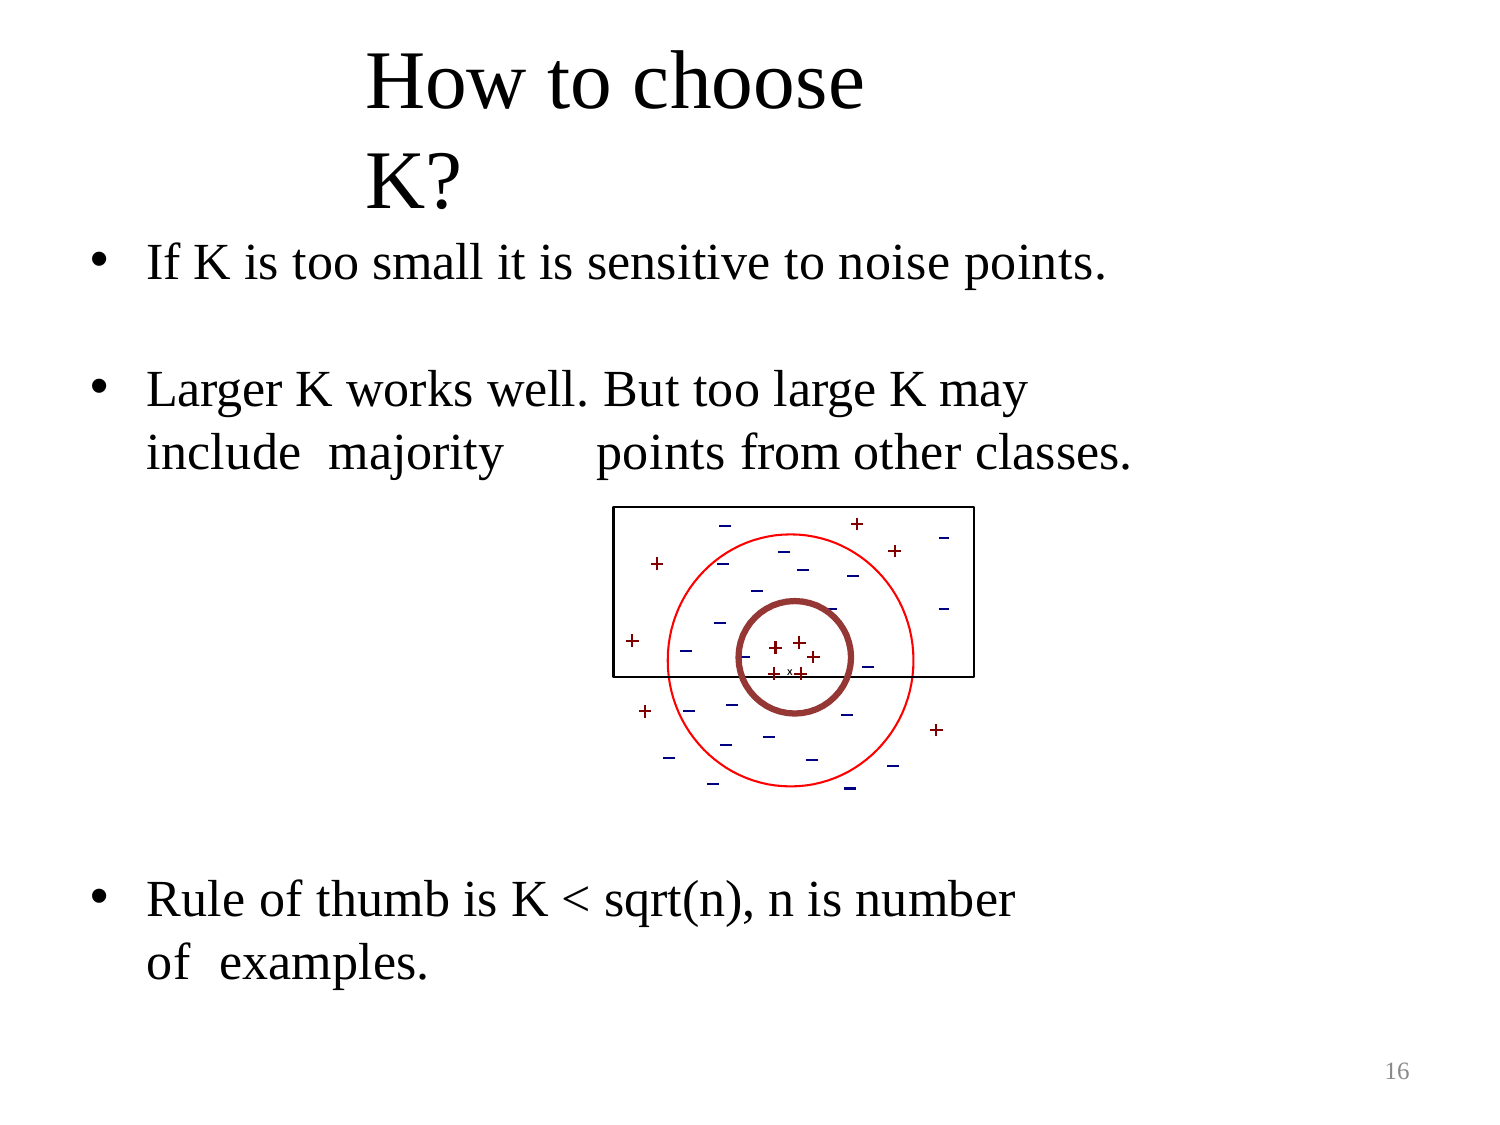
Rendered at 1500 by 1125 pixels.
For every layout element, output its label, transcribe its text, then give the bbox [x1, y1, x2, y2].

text_box If K is too small it is sensitive to noise points. Larger K works well. But too large K may include majority points from other classes. [87, 224, 1191, 480]
text_box X [613, 507, 974, 677]
title How to choose K? [363, 23, 982, 224]
text_box Rule of thumb is K < sqrt(n), n is number of examples. [87, 862, 1067, 990]
text_box [907, 677, 913, 701]
slide_number 16 [1378, 1054, 1416, 1125]
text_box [625, 517, 902, 790]
